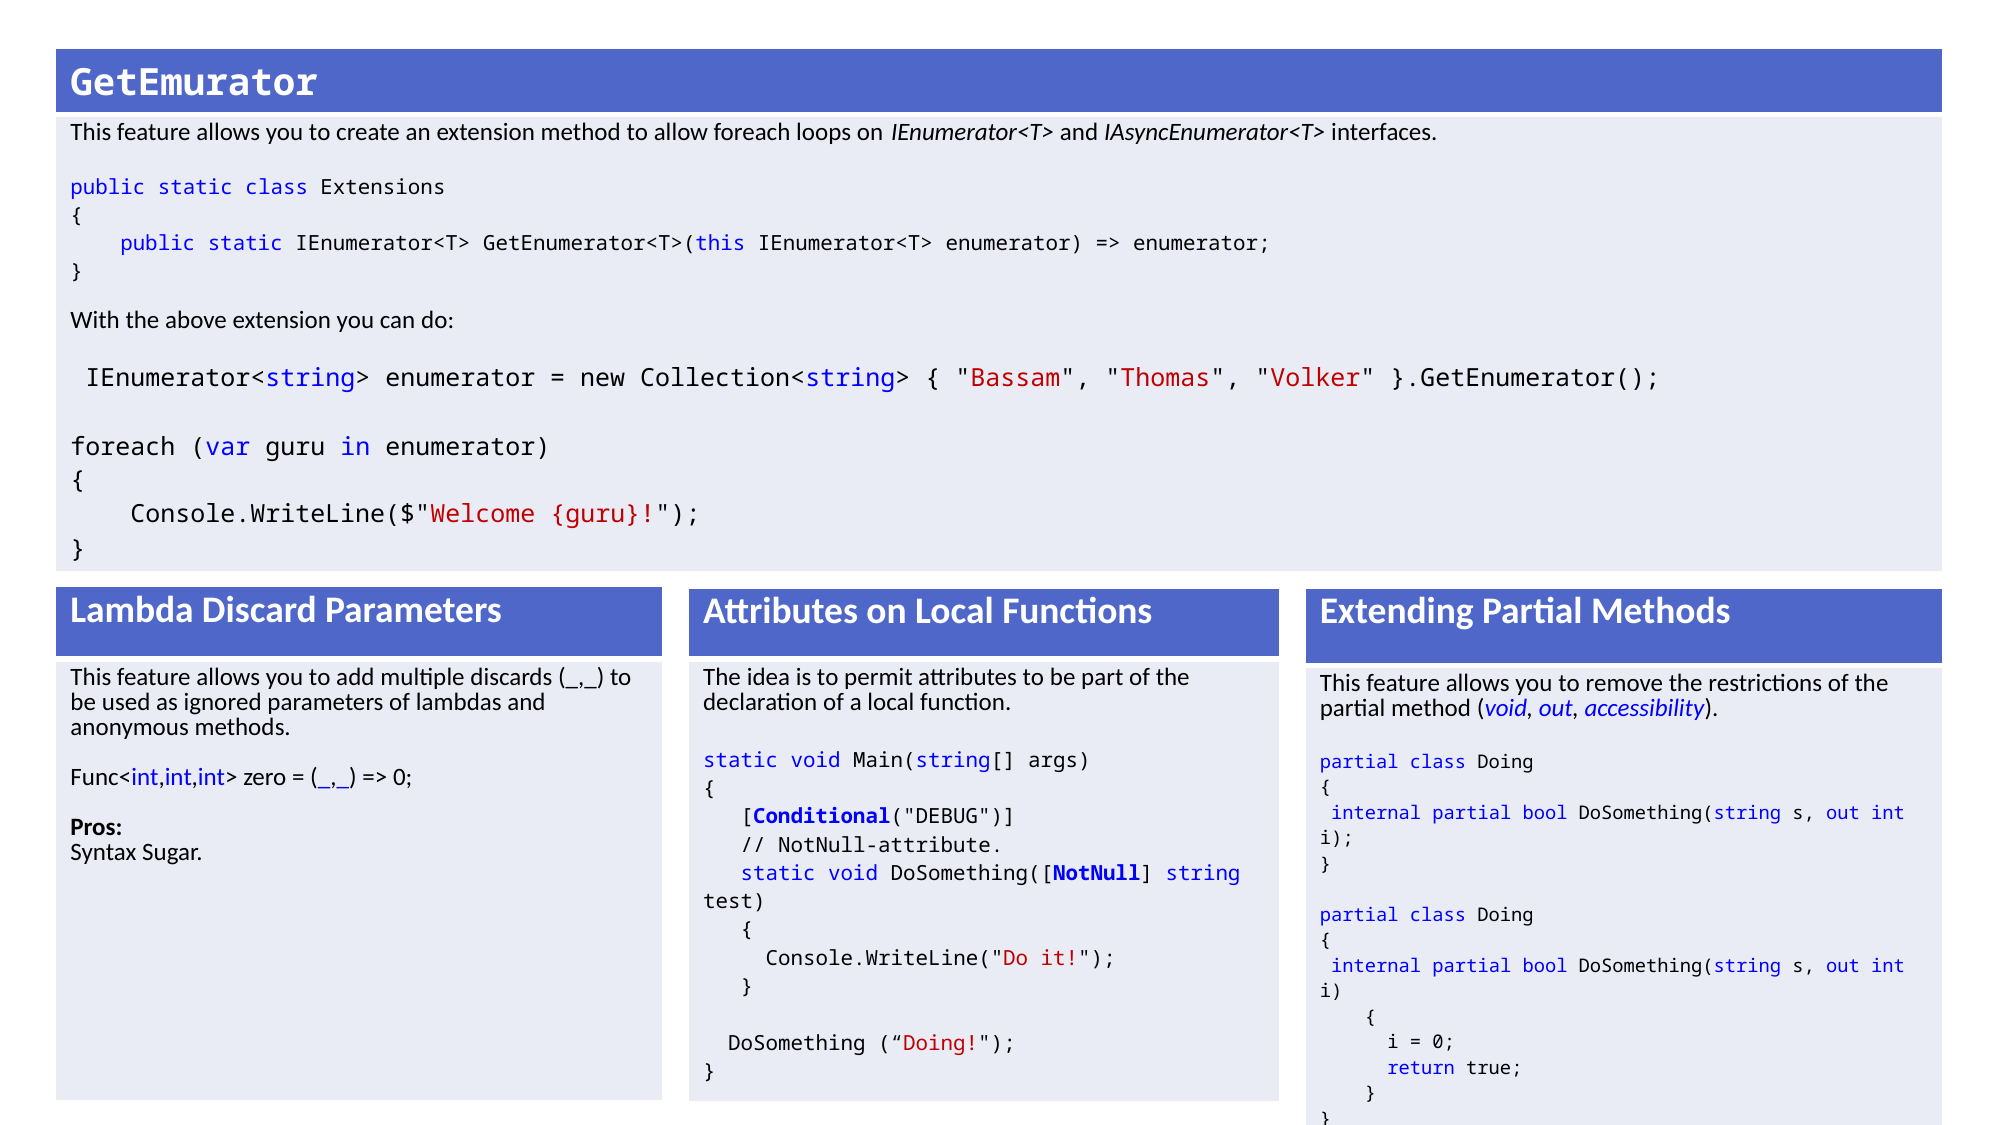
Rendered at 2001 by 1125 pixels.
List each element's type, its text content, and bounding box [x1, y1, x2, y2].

table_header Extending Partial Methods [1306, 589, 1942, 663]
table_cell This feature allows you to remove the restrictions of the partial method (void, out, accessibility). partial class Doing { internal partial bool DoSomething(string s, out int i); } partial class Doing { internal partial bool DoSomething(string s, out int i) { i = 0; return true; } } [1306, 668, 1942, 1125]
table_header GetEmurator [56, 49, 1942, 112]
table_header Lambda Discard Parameters [56, 587, 662, 656]
table_cell This feature allows you to create an extension method to allow foreach loops on IEnumerator<T> and IAsyncEnumerator<T> interfaces. public static class Extensions { public static IEnumerator<T> GetEnumerator<T>(this IEnumerator<T> enumerator) => enumerator; } With the above extension you can do: IEnumerator<string> enumerator = new Collection<string> { "Bassam", "Thomas", "Volker" }.GetEnumerator(); foreach (var guru in enumerator) { Console.WriteLine($"Welcome {guru}!"); } [56, 117, 1942, 571]
table_cell This feature allows you to add multiple discards (_,_) to be used as ignored parameters of lambdas and anonymous methods. Func<int,int,int> zero = (_,_) => 0; Pros: Syntax Sugar. [56, 662, 662, 1100]
table_cell The idea is to permit attributes to be part of the declaration of a local function. static void Main(string[] args) { [Conditional("DEBUG")] // NotNull-attribute. static void DoSomething([NotNull] string test) { Console.WriteLine("Do it!"); } DoSomething (“Doing!"); } [689, 662, 1279, 1101]
table_header Attributes on Local Functions [689, 589, 1279, 656]
